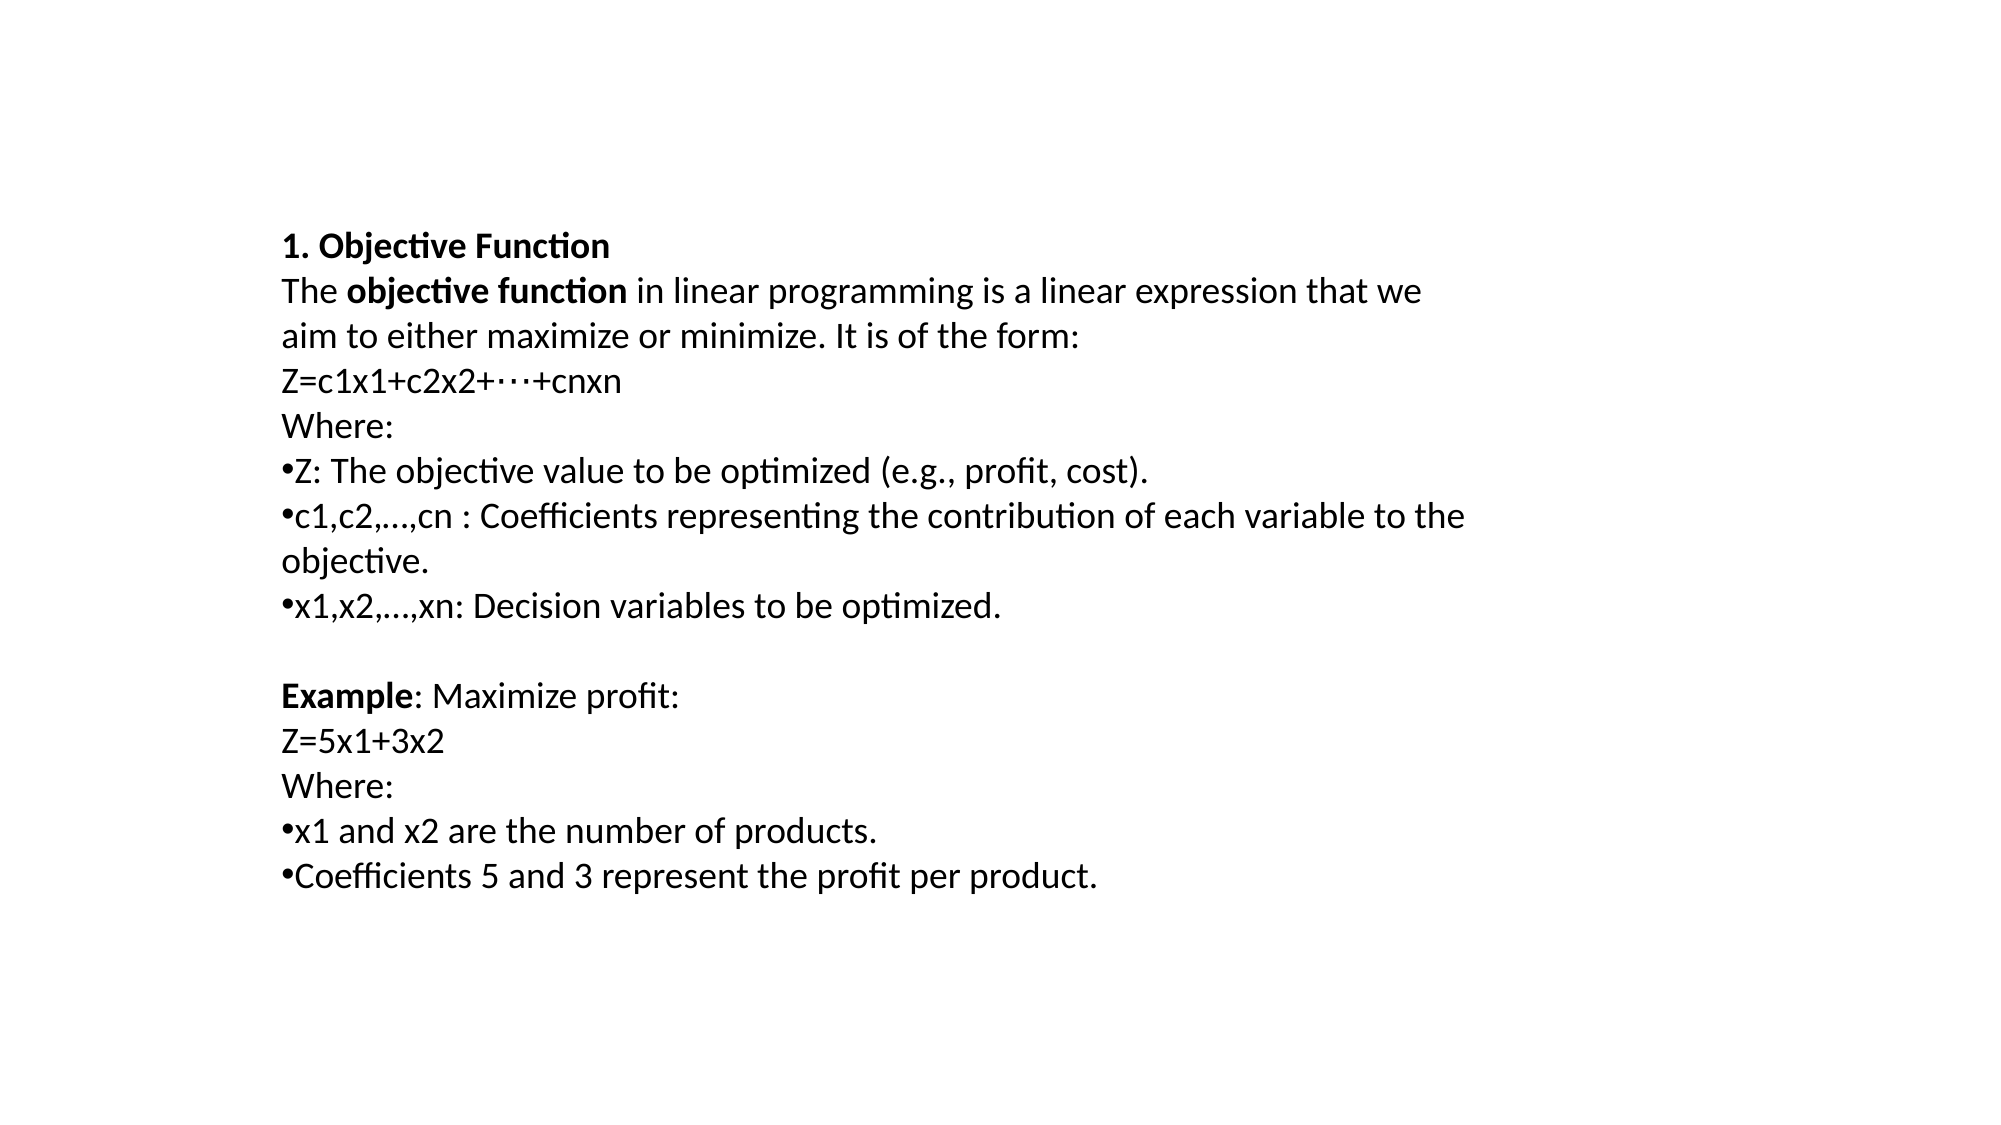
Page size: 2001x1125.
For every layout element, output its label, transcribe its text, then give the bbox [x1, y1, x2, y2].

text_box 1. Objective Function The objective function in linear programming is a linear expression that we aim to either maximize or minimize. It is of the form: Z=c1x1+c2x2+⋯+cnxn ​Where: Z: The objective value to be optimized (e.g., profit, cost). c1,c2,…,cn ​: Coefficients representing the contribution of each variable to the objective. x1,x2,…,xn: Decision variables to be optimized. Example: Maximize profit: Z=5x1+3x2 ​Where: x1​ and x2​ are the number of products. Coefficients 5 and 3 represent the profit per product. [266, 214, 1500, 904]
